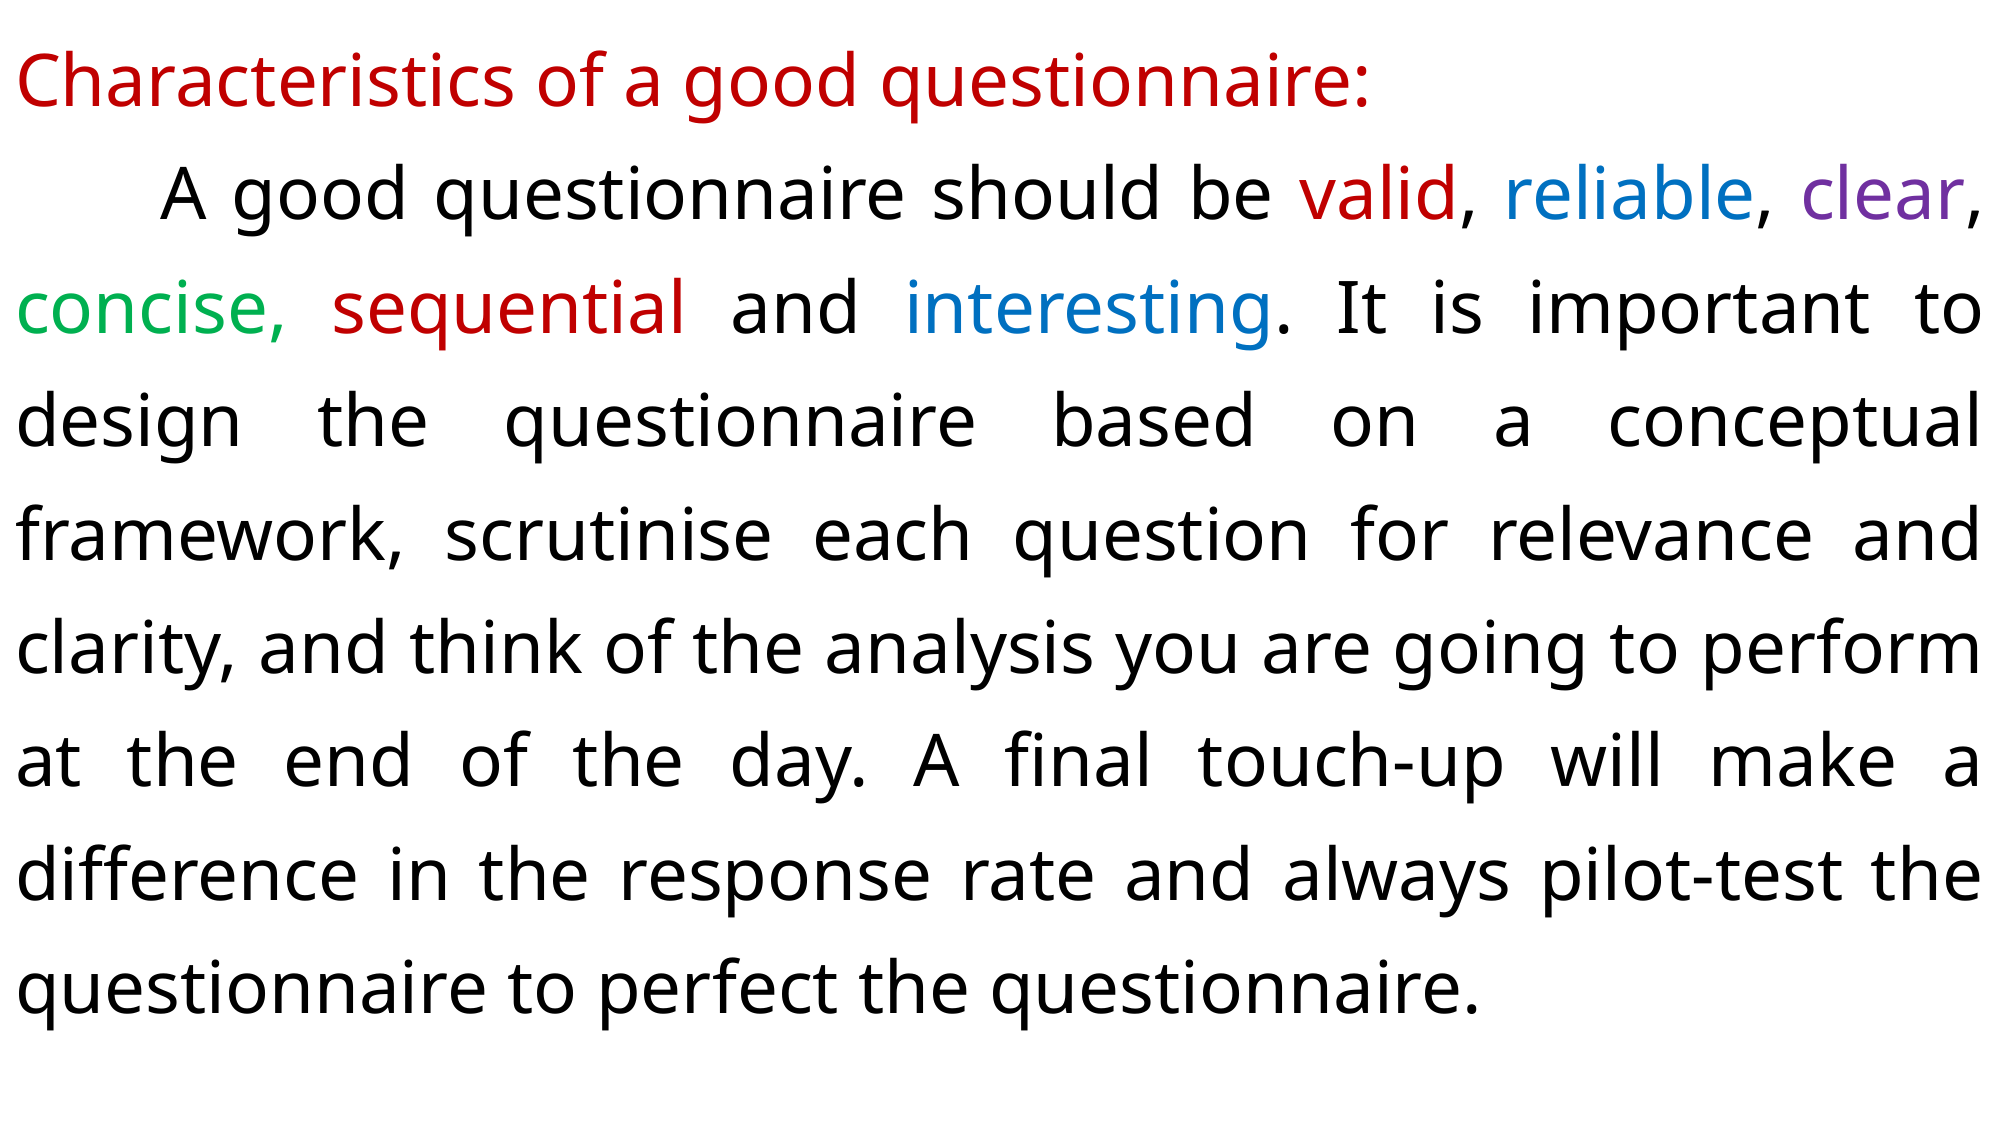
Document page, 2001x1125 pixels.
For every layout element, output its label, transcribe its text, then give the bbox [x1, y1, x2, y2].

list Characteristics of a good questionnaire: A good questionnaire should be valid, reliable, clear, concise, sequential and interesting. It is important to design the questionnaire based on a conceptual framework, scrutinise each question for relevance and clarity, and think of the analysis you are going to perform at the end of the day. A final touch-up will make a difference in the response rate and always pilot-test the questionnaire to perfect the questionnaire. [0, 0, 2000, 1125]
